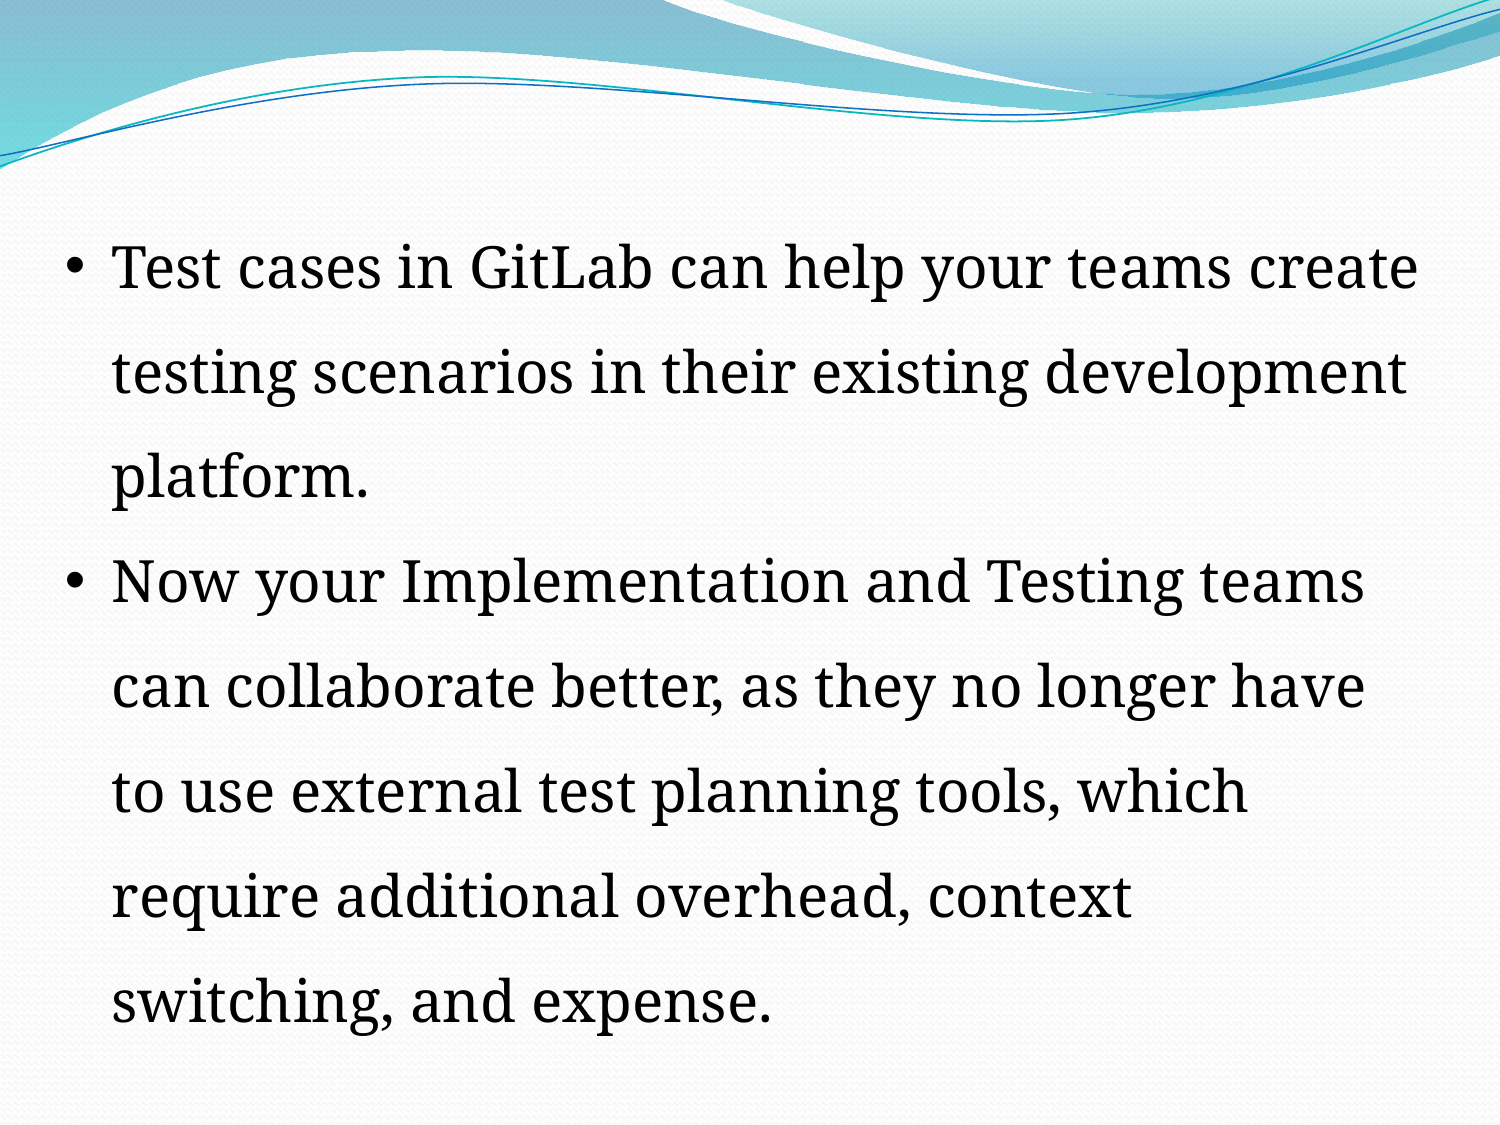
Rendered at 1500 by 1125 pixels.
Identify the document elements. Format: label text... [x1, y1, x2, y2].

text_box Test cases in GitLab can help your teams create testing scenarios in their existing development platform. Now your Implementation and Testing teams can collaborate better, as they no longer have to use external test planning tools, which require additional overhead, context switching, and expense. [50, 187, 1438, 1042]
